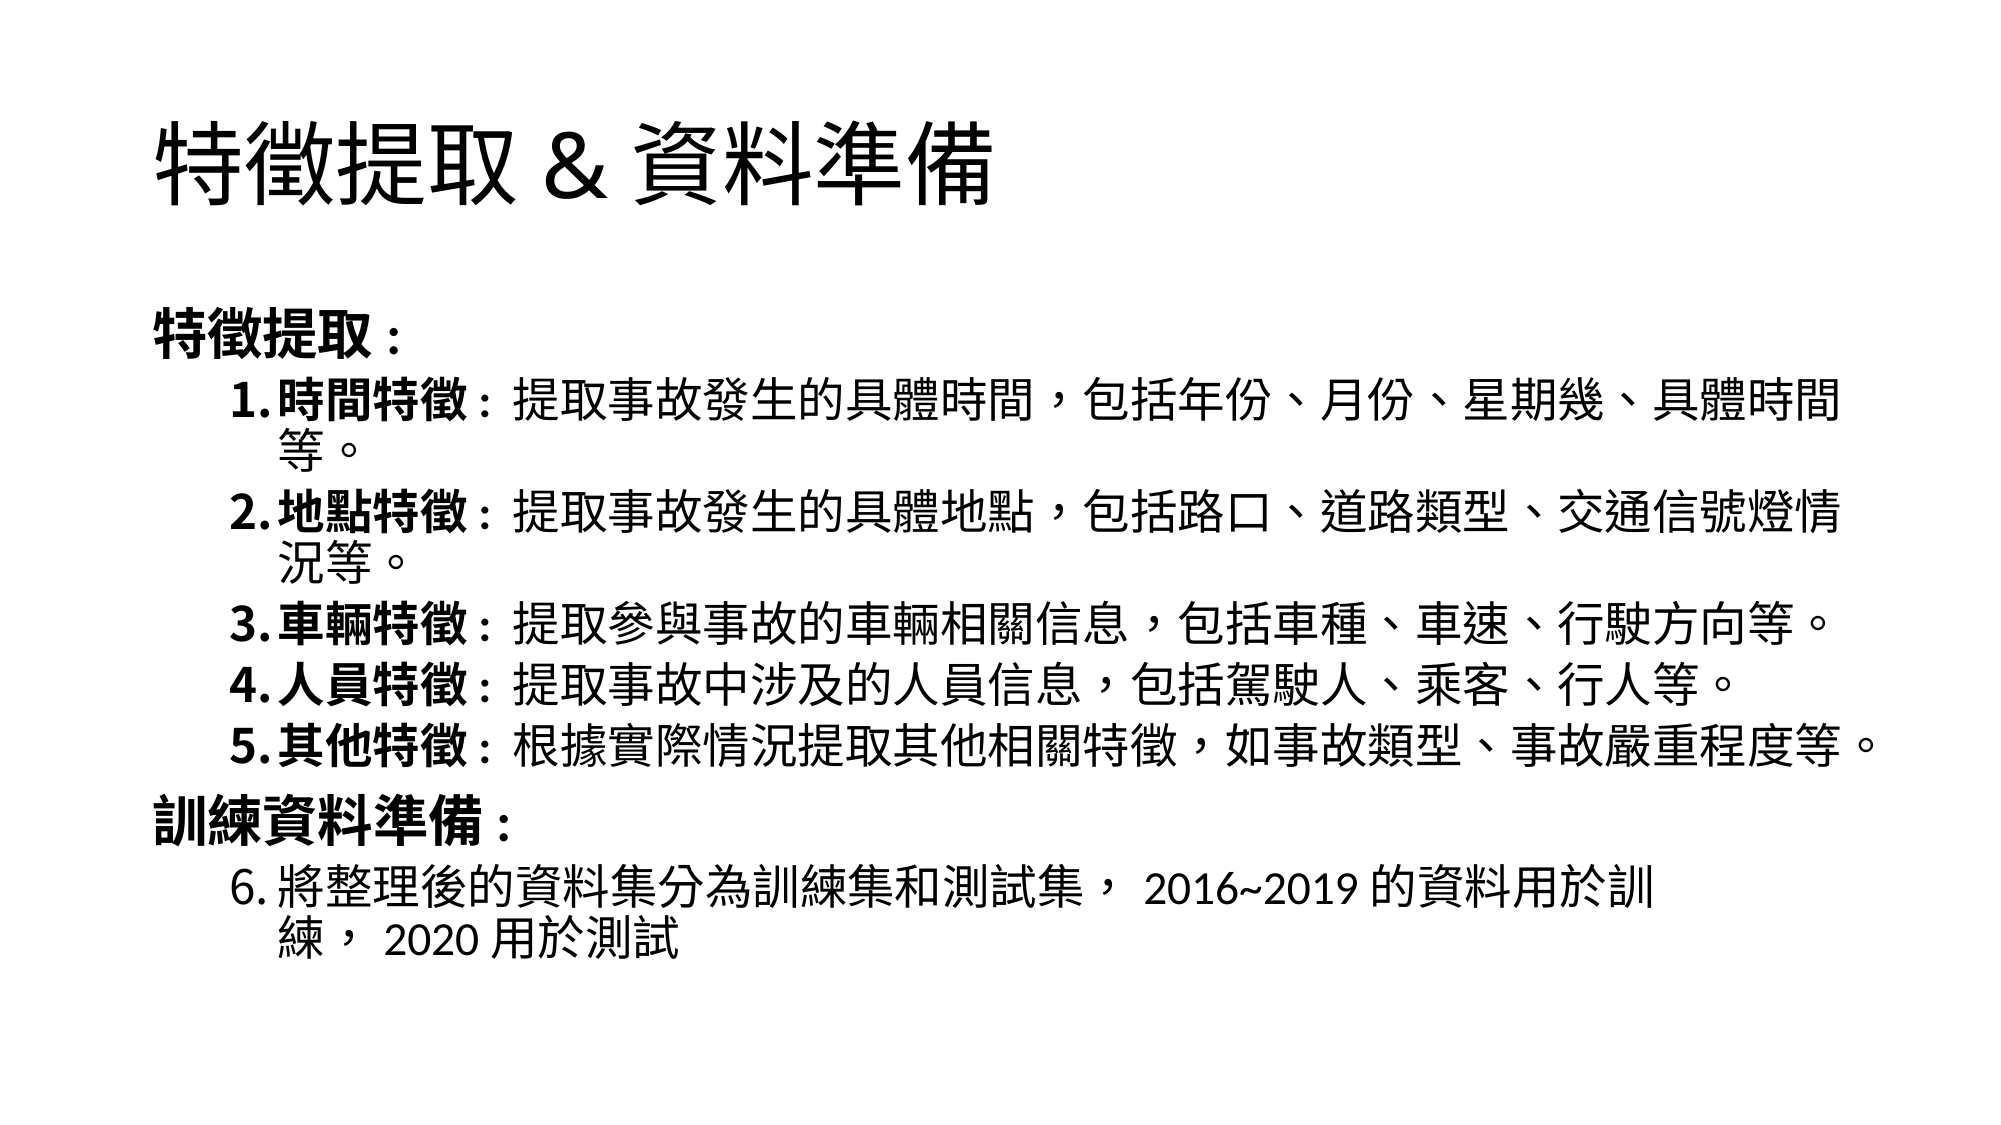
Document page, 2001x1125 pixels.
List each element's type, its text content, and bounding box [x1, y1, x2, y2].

title 特徵提取&資料準備 [137, 59, 1863, 278]
list 特徵提取: 時間特徵: 提取事故發生的具體時間，包括年份、月份、星期幾、具體時間等。 地點特徵: 提取事故發生的具體地點，包括路口、道路類型、交通信號燈情況等。 車輛特徵: 提取參與事故的車輛相關信息，包括車種、車速、行駛方向等。 人員特徵: 提取事故中涉及的人員信息，包括駕駛人、乘客、行人等。 其他特徵: 根據實際情況提取其他相關特徵，如事故類型、事故嚴重程度等。 訓練資料準備: 將整理後的資料集分為訓練集和測試集，2016~2019的資料用於訓練，2020用於測試 [137, 299, 1863, 1014]
